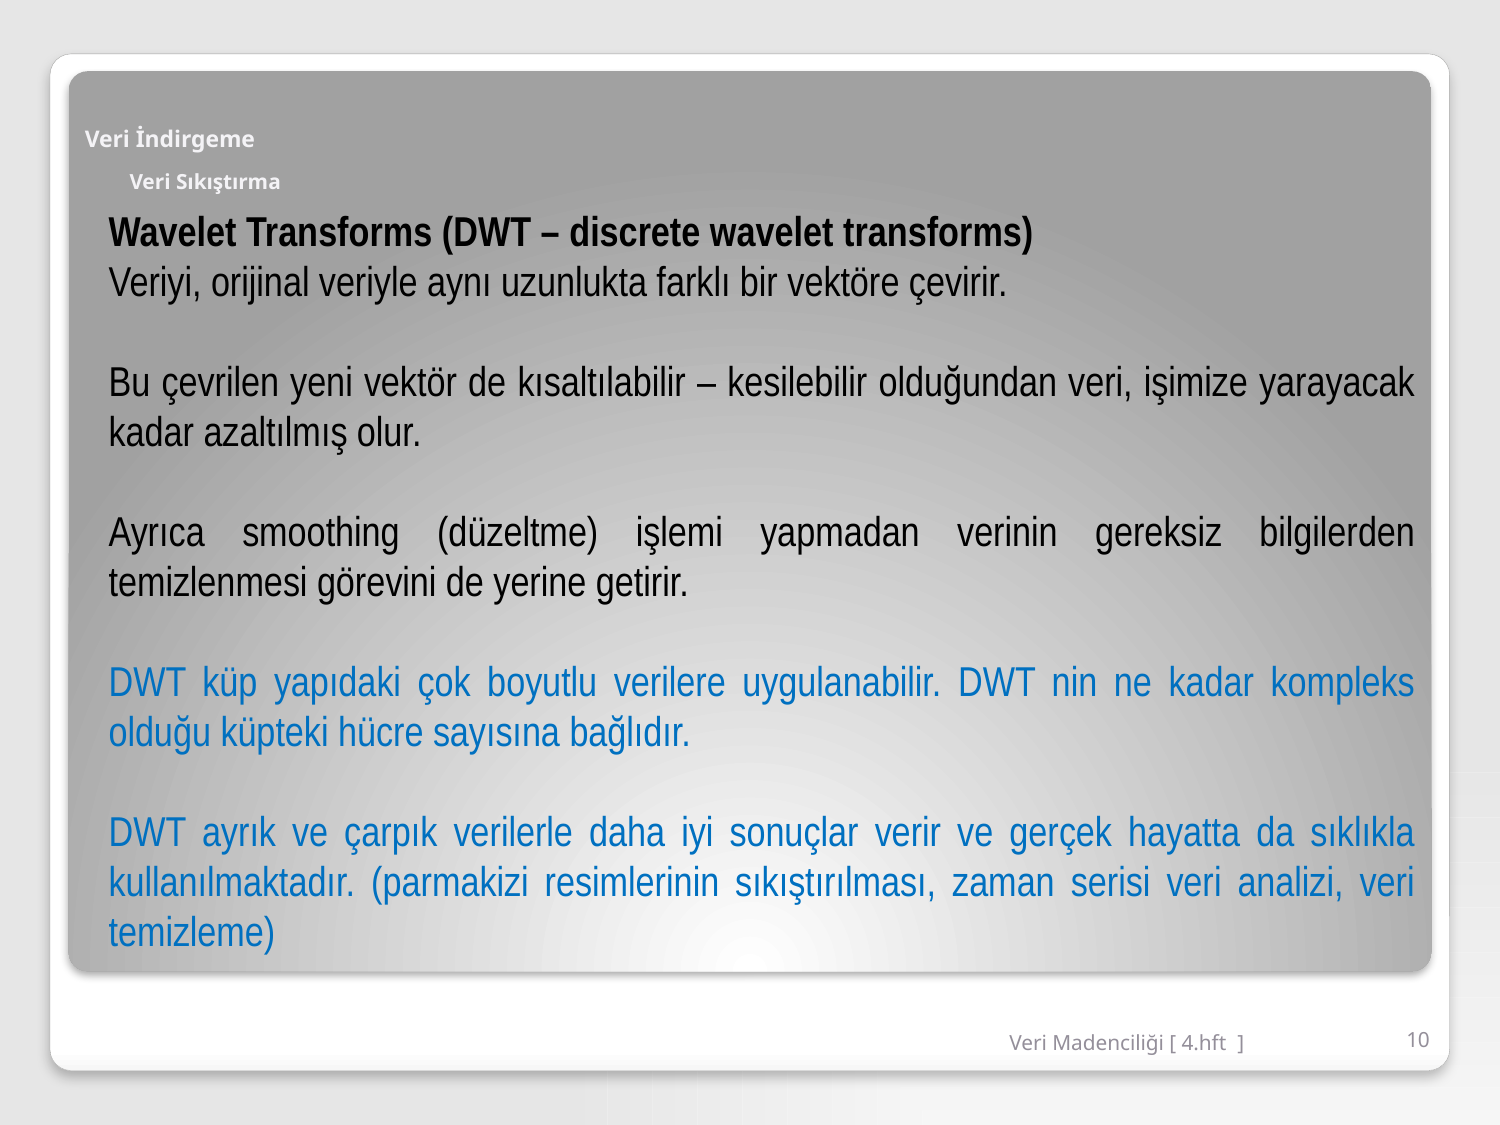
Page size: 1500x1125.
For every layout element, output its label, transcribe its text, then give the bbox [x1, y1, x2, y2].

slide_number 10 [1370, 1002, 1445, 1063]
text_box Wavelet Transforms (DWT – discrete wavelet transforms) Veriyi, orijinal veriyle aynı uzunlukta farklı bir vektöre çevirir. Bu çevrilen yeni vektör de kısaltılabilir – kesilebilir olduğundan veri, işimize yarayacak kadar azaltılmış olur. Ayrıca smoothing (düzeltme) işlemi yapmadan verinin gereksiz bilgilerden temizlenmesi görevini de yerine getirir. DWT küp yapıdaki çok boyutlu verilere uygulanabilir. DWT nin ne kadar kompleks olduğu küpteki hücre sayısına bağlıdır. DWT ayrık ve çarpık verilerle daha iyi sonuçlar verir ve gerçek hayatta da sıklıkla kullanılmaktadır. (parmakizi resimlerinin sıkıştırılması, zaman serisi veri analizi, veri temizleme) [93, 197, 1430, 1013]
footer Veri Madenciliği [ 4.hft ] [994, 1013, 1370, 1063]
title Veri İndirgeme Veri Sıkıştırma [70, 117, 1413, 205]
